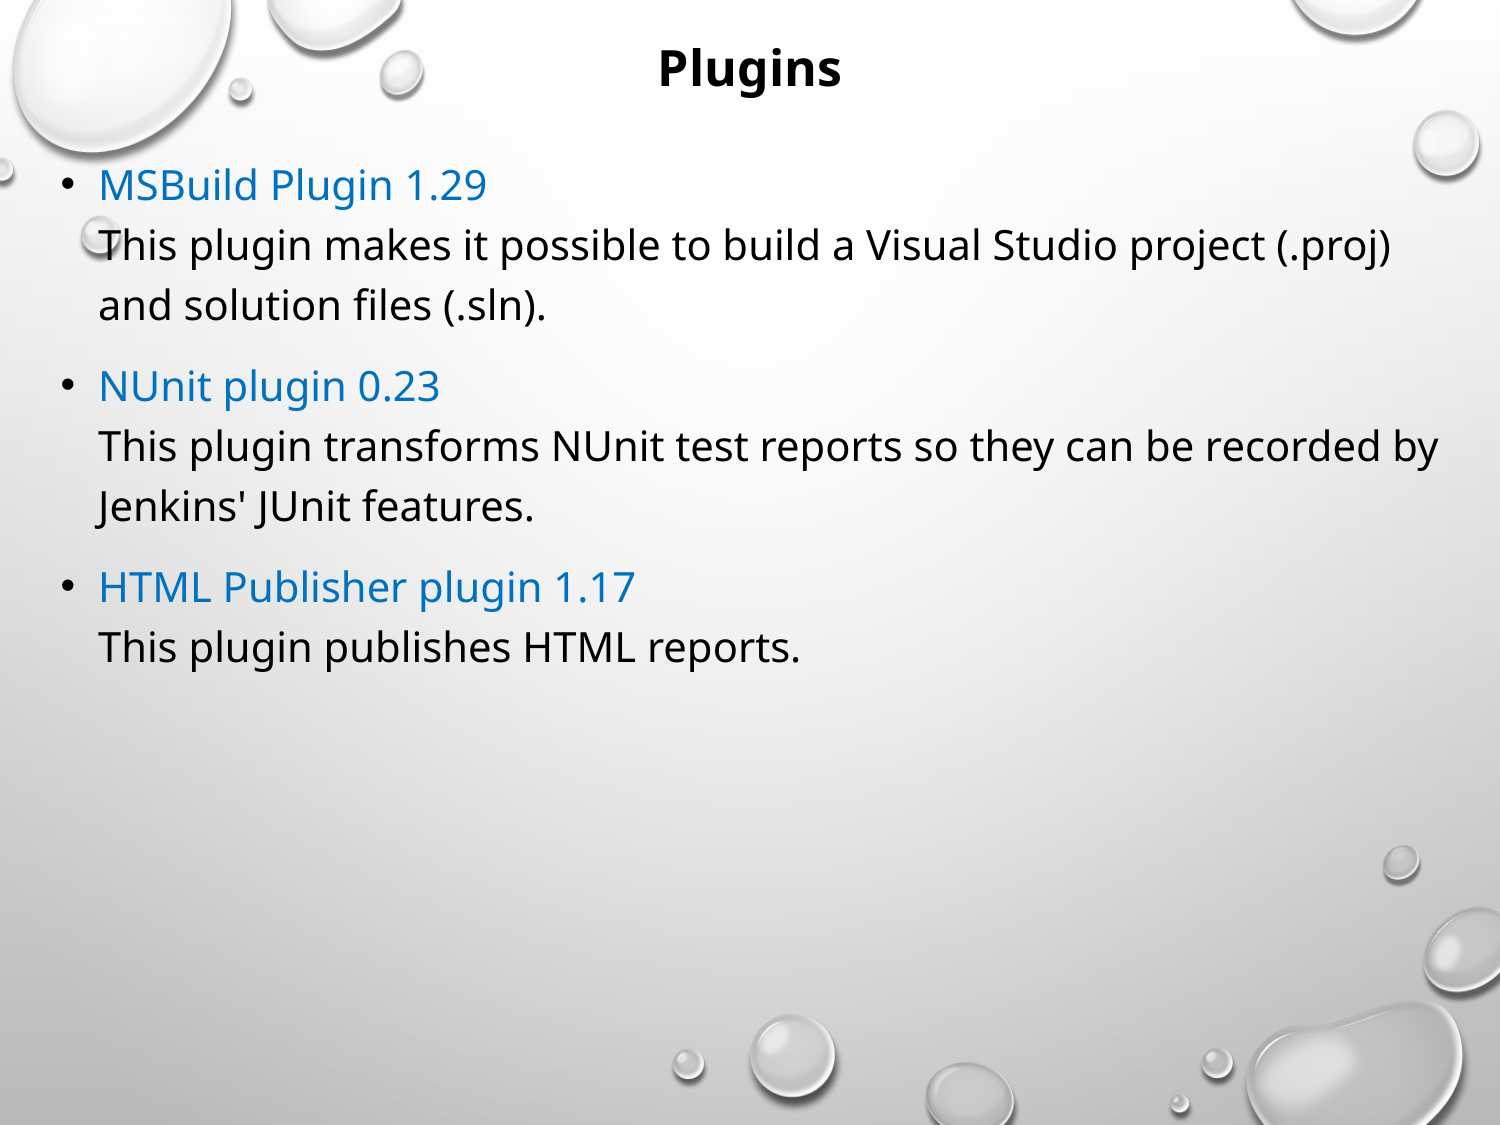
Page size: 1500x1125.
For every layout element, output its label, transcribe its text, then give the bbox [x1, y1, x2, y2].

picture [0, 0, 1500, 1125]
list MSBuild Plugin 1.29 This plugin makes it possible to build a Visual Studio project (.proj) and solution files (.sln). NUnit plugin 0.23 This plugin transforms NUnit test reports so they can be recorded by Jenkins' JUnit features. HTML Publisher plugin 1.17 This plugin publishes HTML reports. [45, 141, 1459, 1015]
title Plugins [112, 26, 1388, 115]
